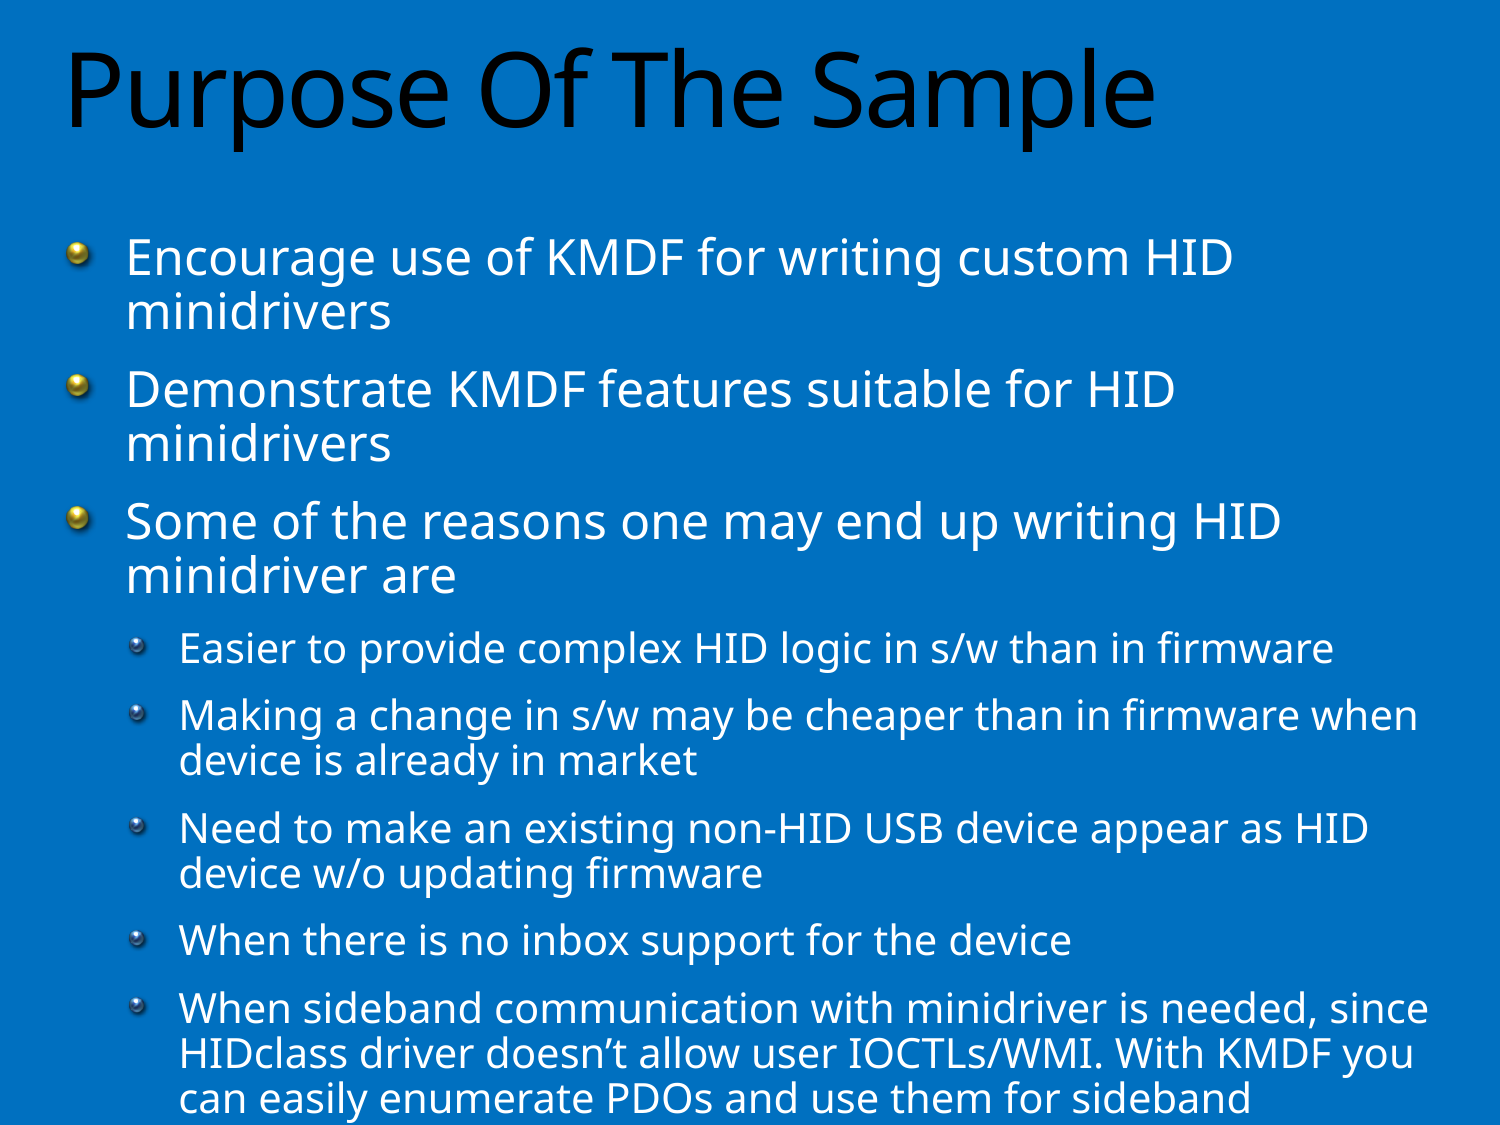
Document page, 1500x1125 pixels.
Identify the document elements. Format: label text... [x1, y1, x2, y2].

title Purpose Of The Sample [62, 37, 1438, 152]
picture [126, 928, 150, 952]
list Encourage use of KMDF for writing custom HID minidrivers Demonstrate KMDF features suitable for HID minidrivers Some of the reasons one may end up writing HID minidriver are Easier to provide complex HID logic in s/w than in firmware Making a change in s/w may be cheaper than in firmware when device is already in market Need to make an existing non-HID USB device appear as HID device w/o updating firmware When there is no inbox support for the device When sideband communication with minidriver is needed, since HIDclass driver doesn’t allow user IOCTLs/WMI. With KMDF you can easily enumerate PDOs and use them for sideband communication [62, 231, 1438, 1115]
picture [62, 239, 97, 273]
picture [126, 635, 150, 659]
picture [126, 815, 150, 839]
picture [62, 371, 97, 405]
picture [126, 702, 150, 727]
picture [126, 995, 150, 1019]
picture [62, 503, 97, 538]
